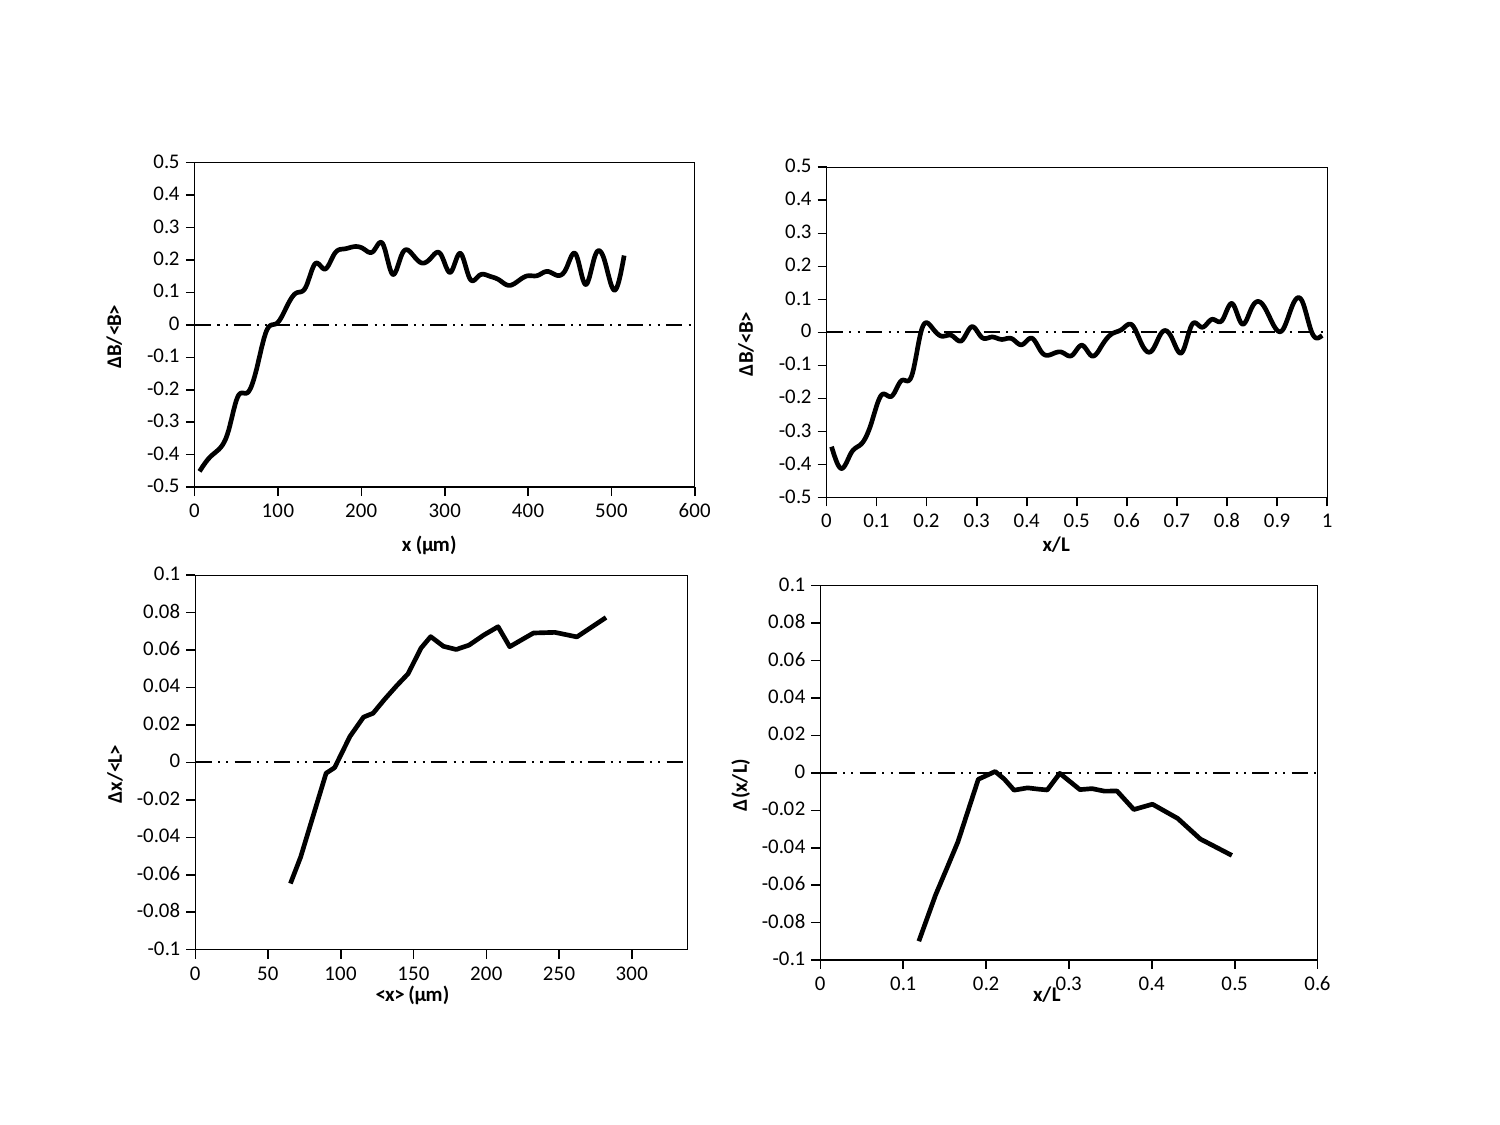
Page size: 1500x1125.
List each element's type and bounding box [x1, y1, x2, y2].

chart [87, 112, 1479, 1013]
